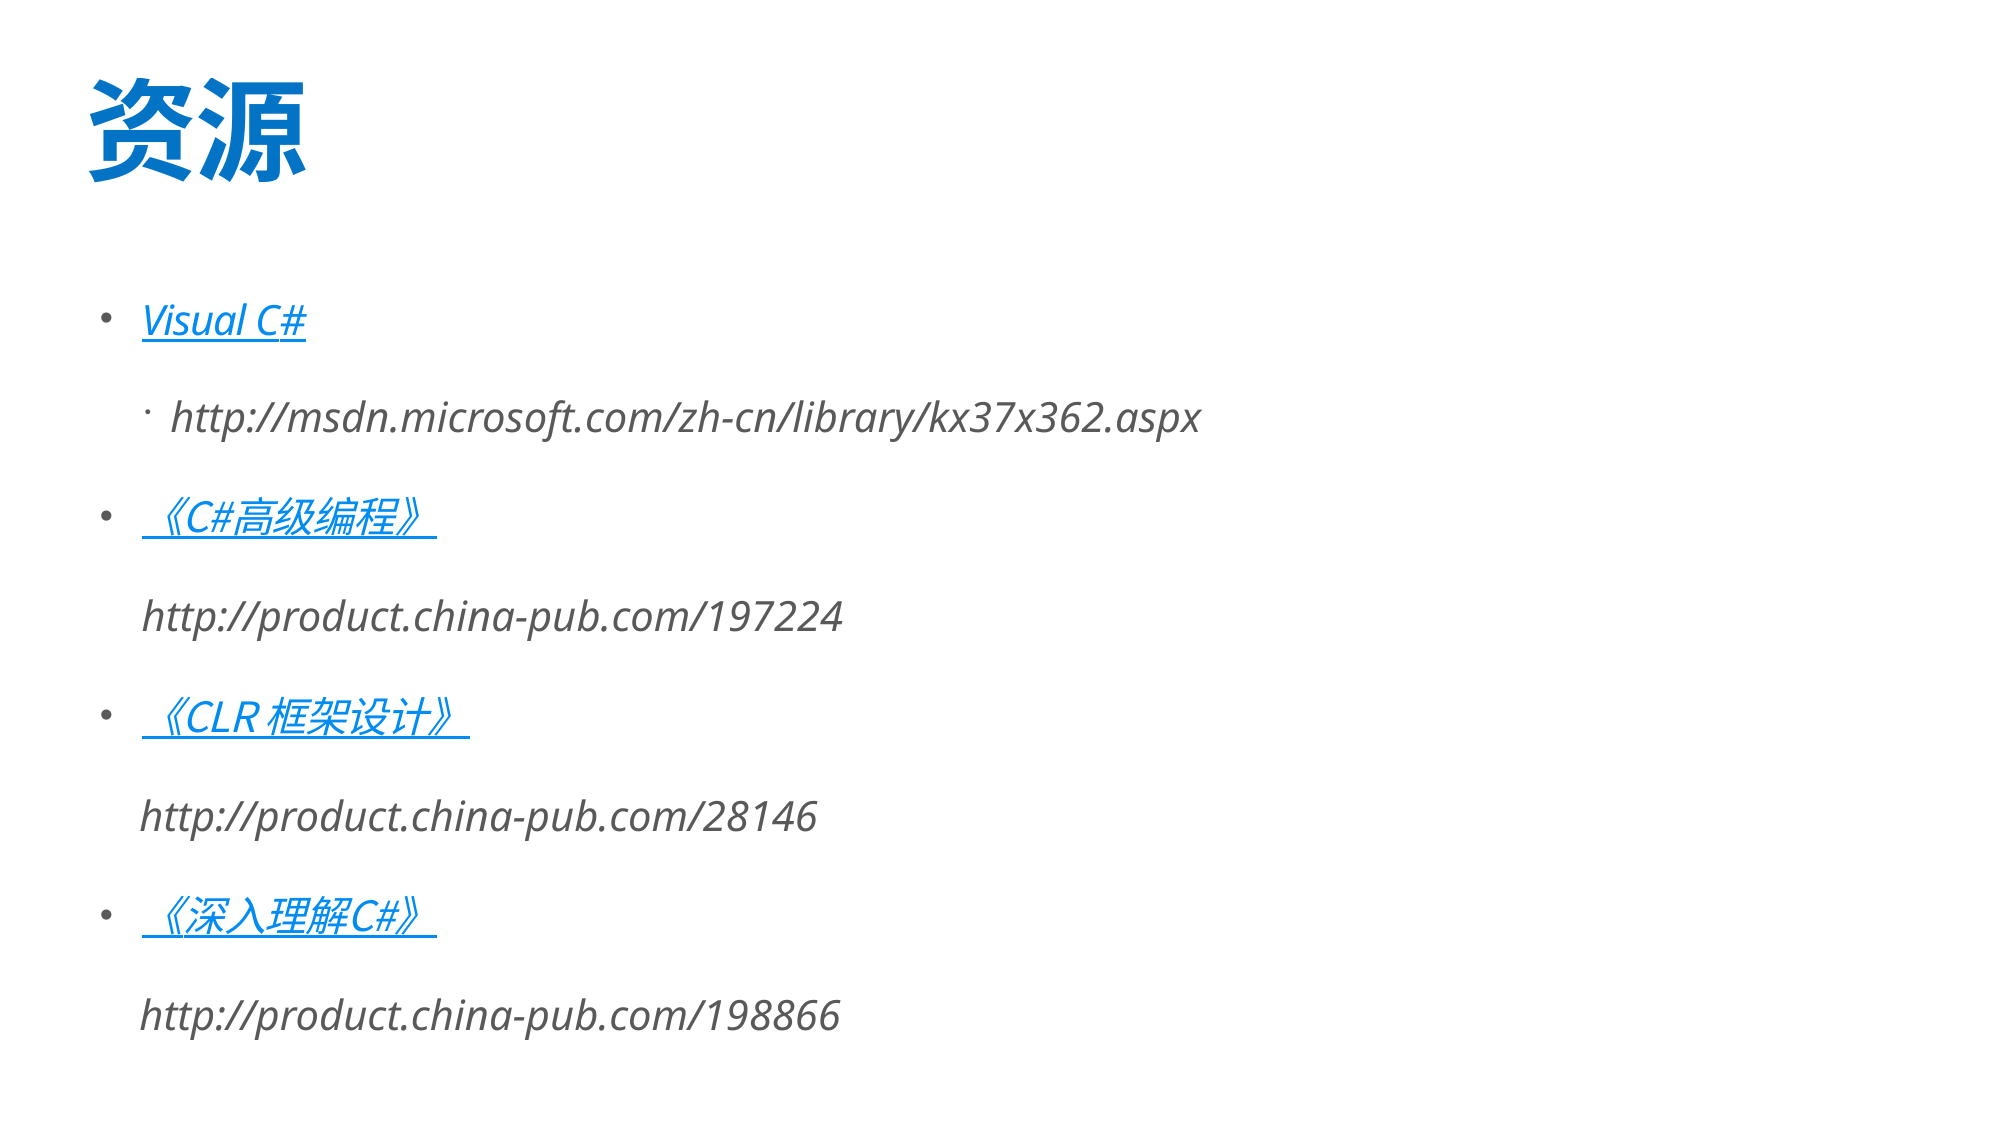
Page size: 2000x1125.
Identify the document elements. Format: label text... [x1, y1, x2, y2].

text_box Visual C# http://msdn.microsoft.com/zh-cn/library/kx37x362.aspx 《C#高级编程》 http://product.china-pub.com/197224 《CLR 框架设计》 http://product.china-pub.com/28146 《深入理解C#》 http://product.china-pub.com/198866 [85, 287, 1914, 821]
title 资源 [85, 75, 1914, 199]
